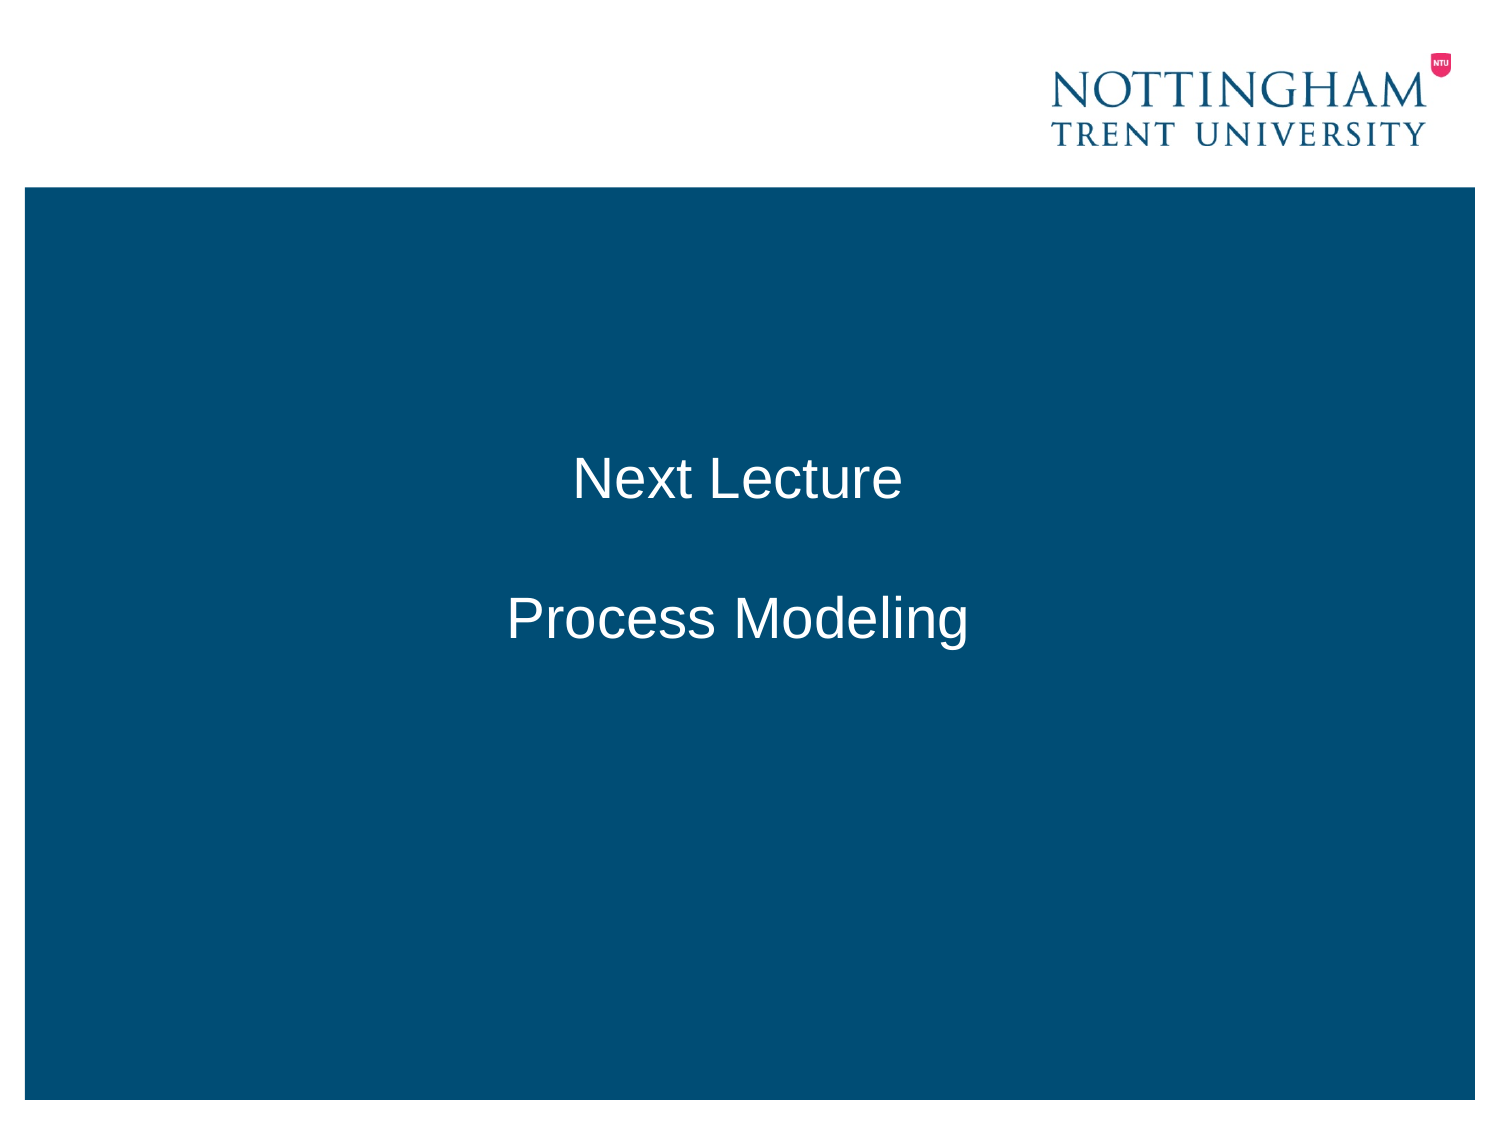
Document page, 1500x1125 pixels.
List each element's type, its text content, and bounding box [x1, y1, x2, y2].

text_box Next Lecture Process Modeling [491, 432, 986, 728]
picture [1051, 53, 1451, 146]
